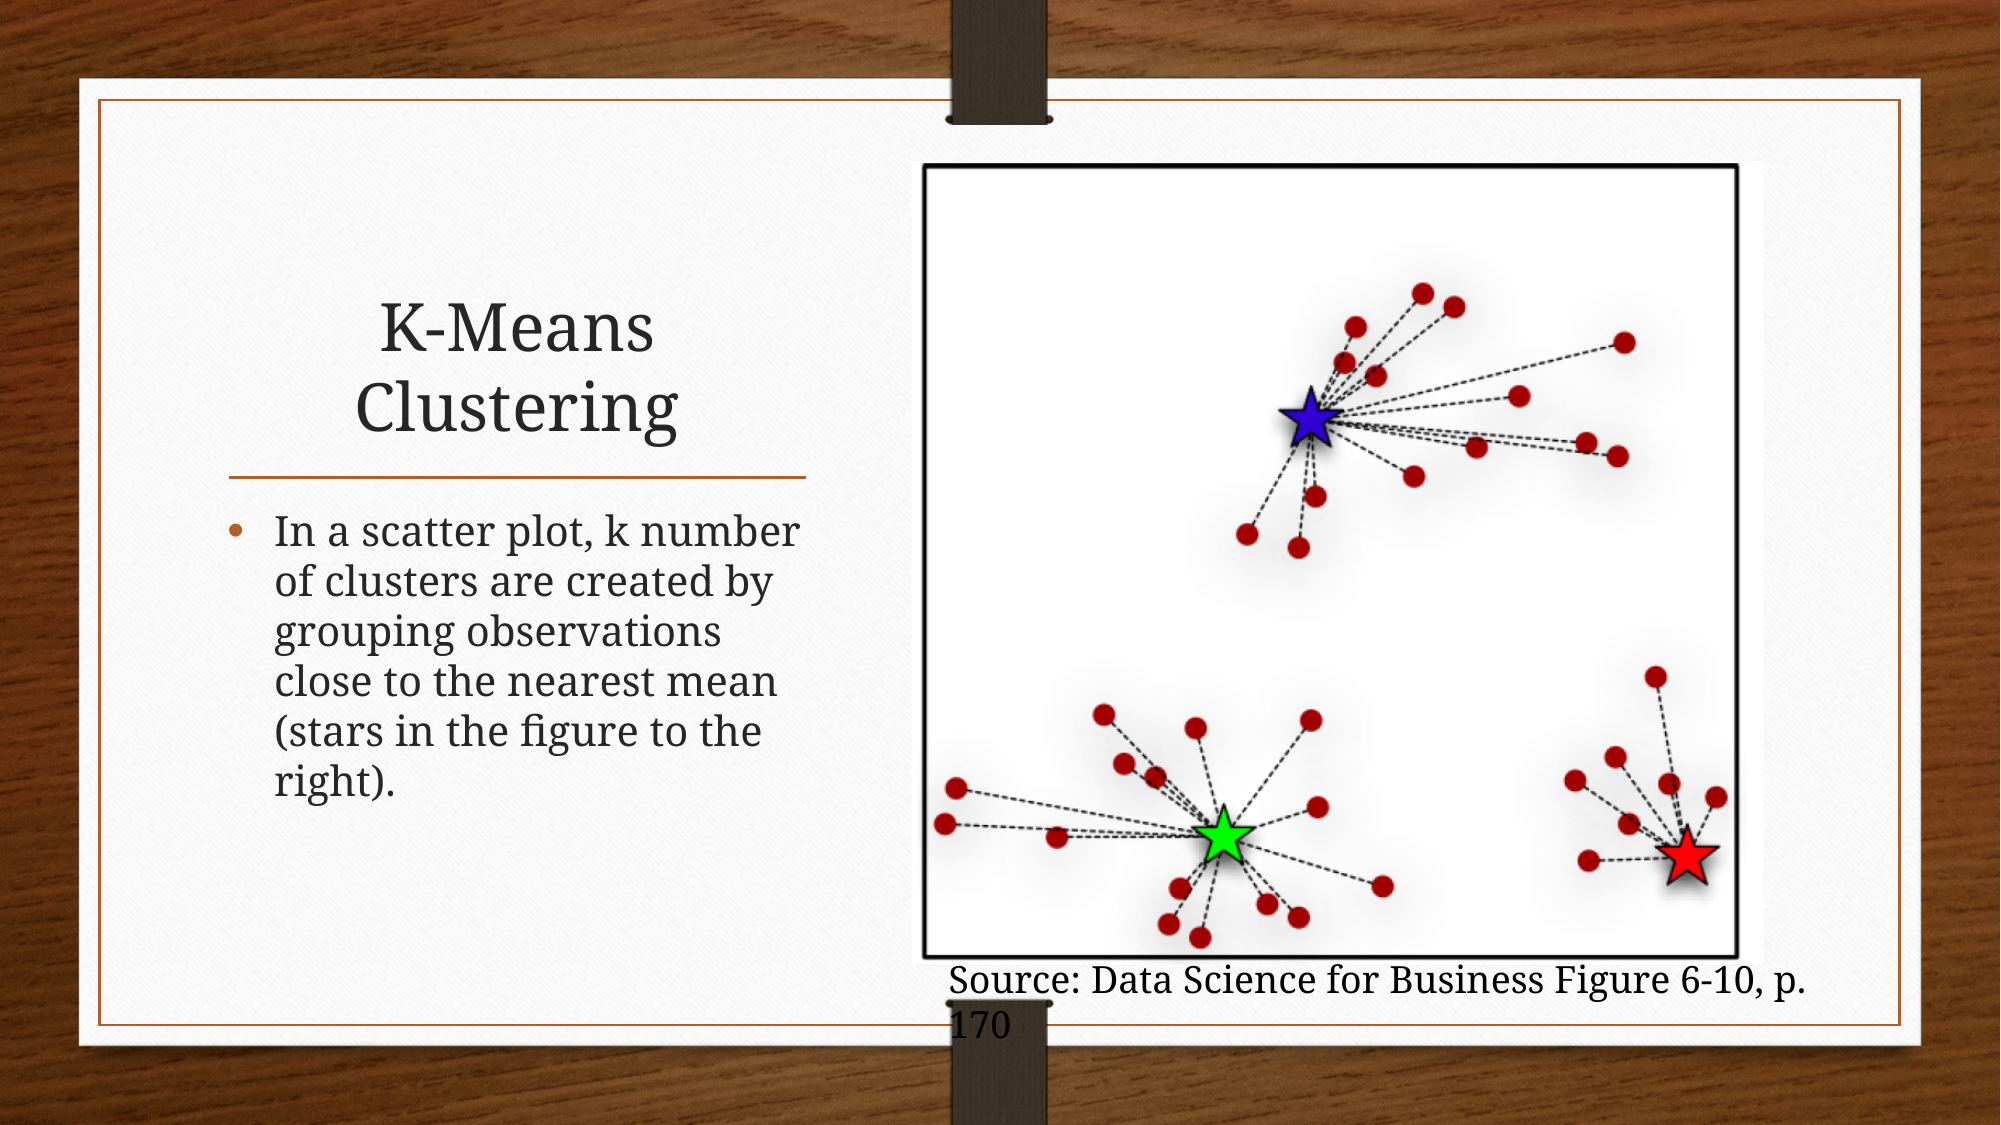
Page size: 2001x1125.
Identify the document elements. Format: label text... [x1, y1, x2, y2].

text_box Source: Data Science for Business Figure 6-10, p. 170 [933, 948, 1836, 1054]
list In a scatter plot, k number of clusters are created by grouping observations close to the nearest mean (stars in the figure to the right). [212, 497, 823, 898]
picture [0, 0, 948, 1125]
picture [101, 0, 2001, 1125]
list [911, 160, 1764, 965]
title K-Means Clustering [212, 227, 823, 453]
